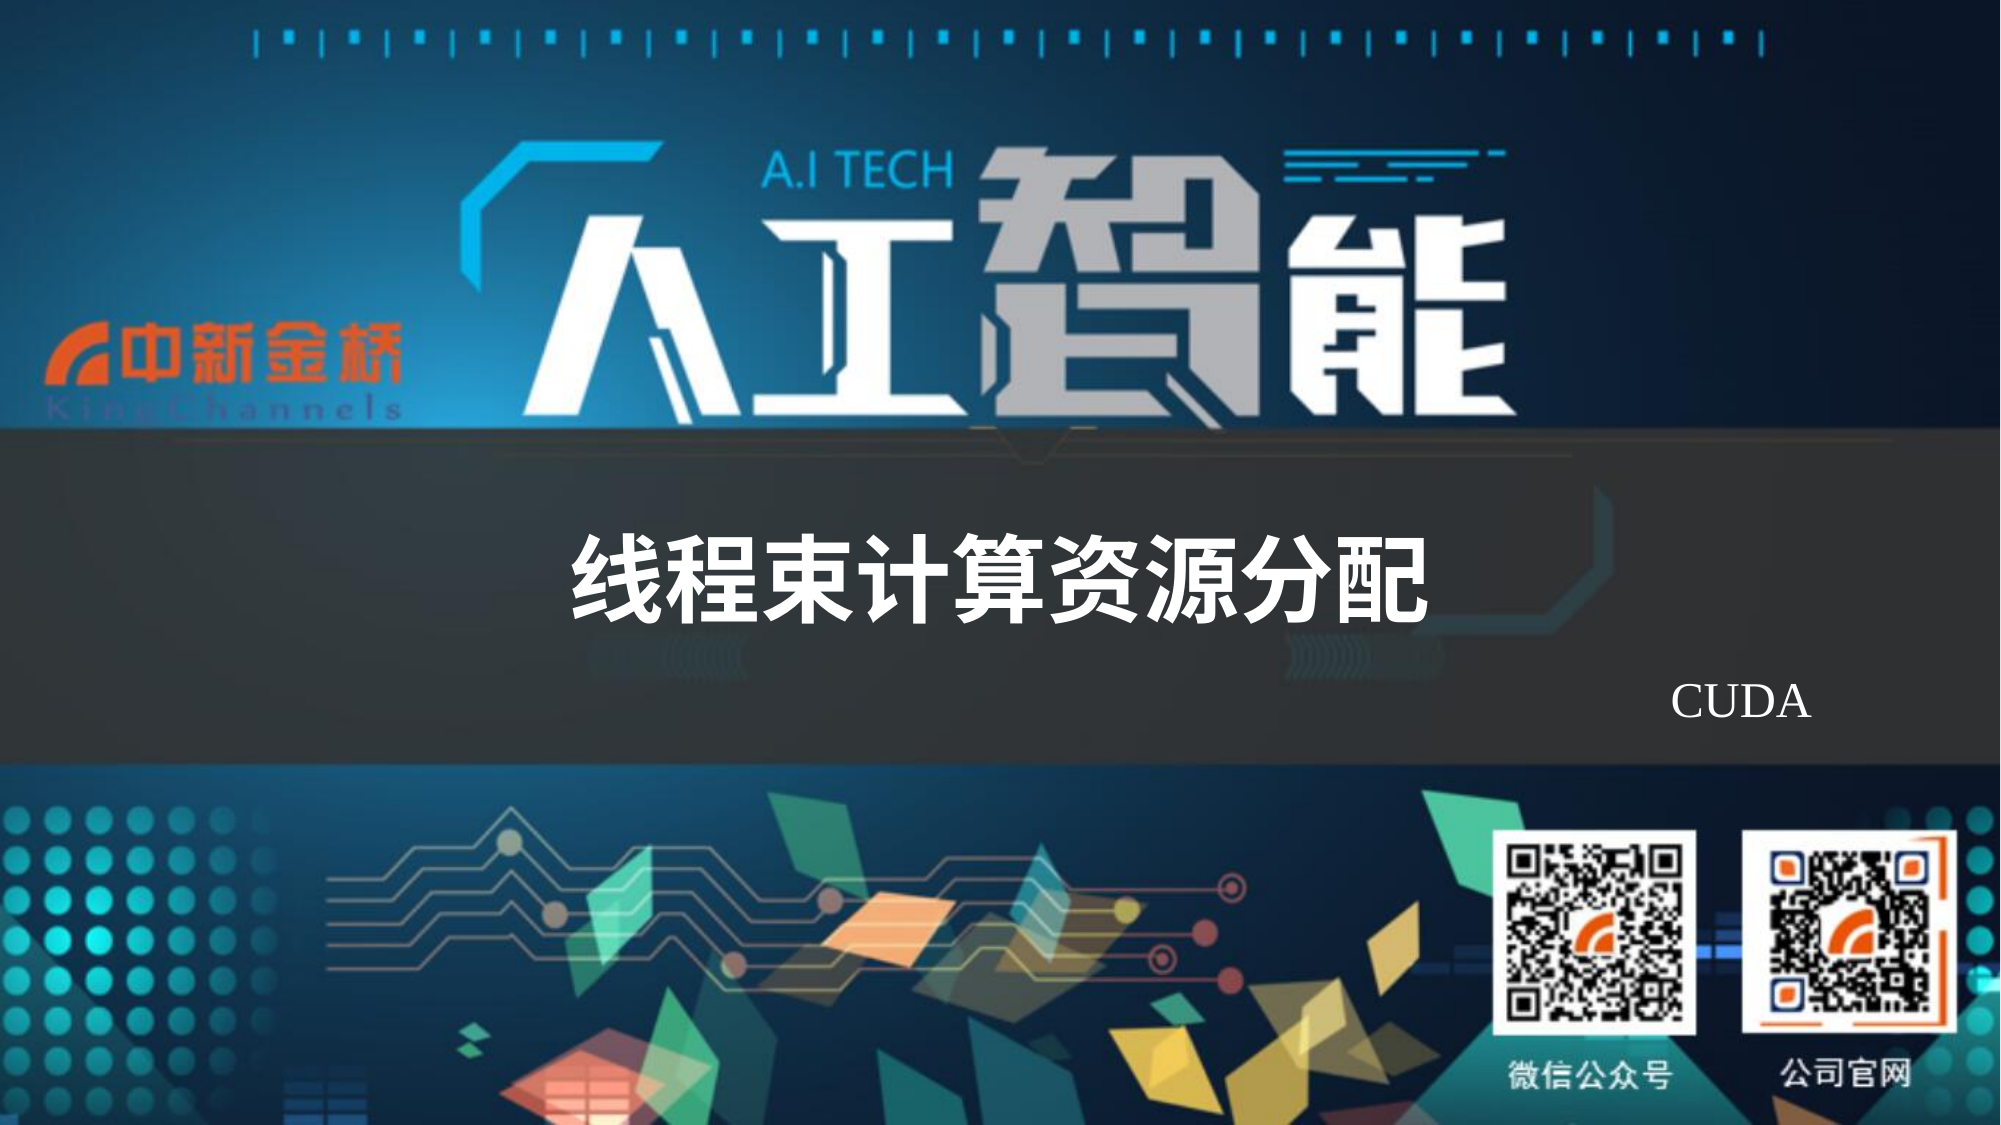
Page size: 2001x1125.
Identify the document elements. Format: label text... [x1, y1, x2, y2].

text_box 线程束计算资源分配 [133, 536, 1865, 632]
picture [0, 0, 2001, 1125]
text_box CUDA [1518, 650, 1964, 746]
